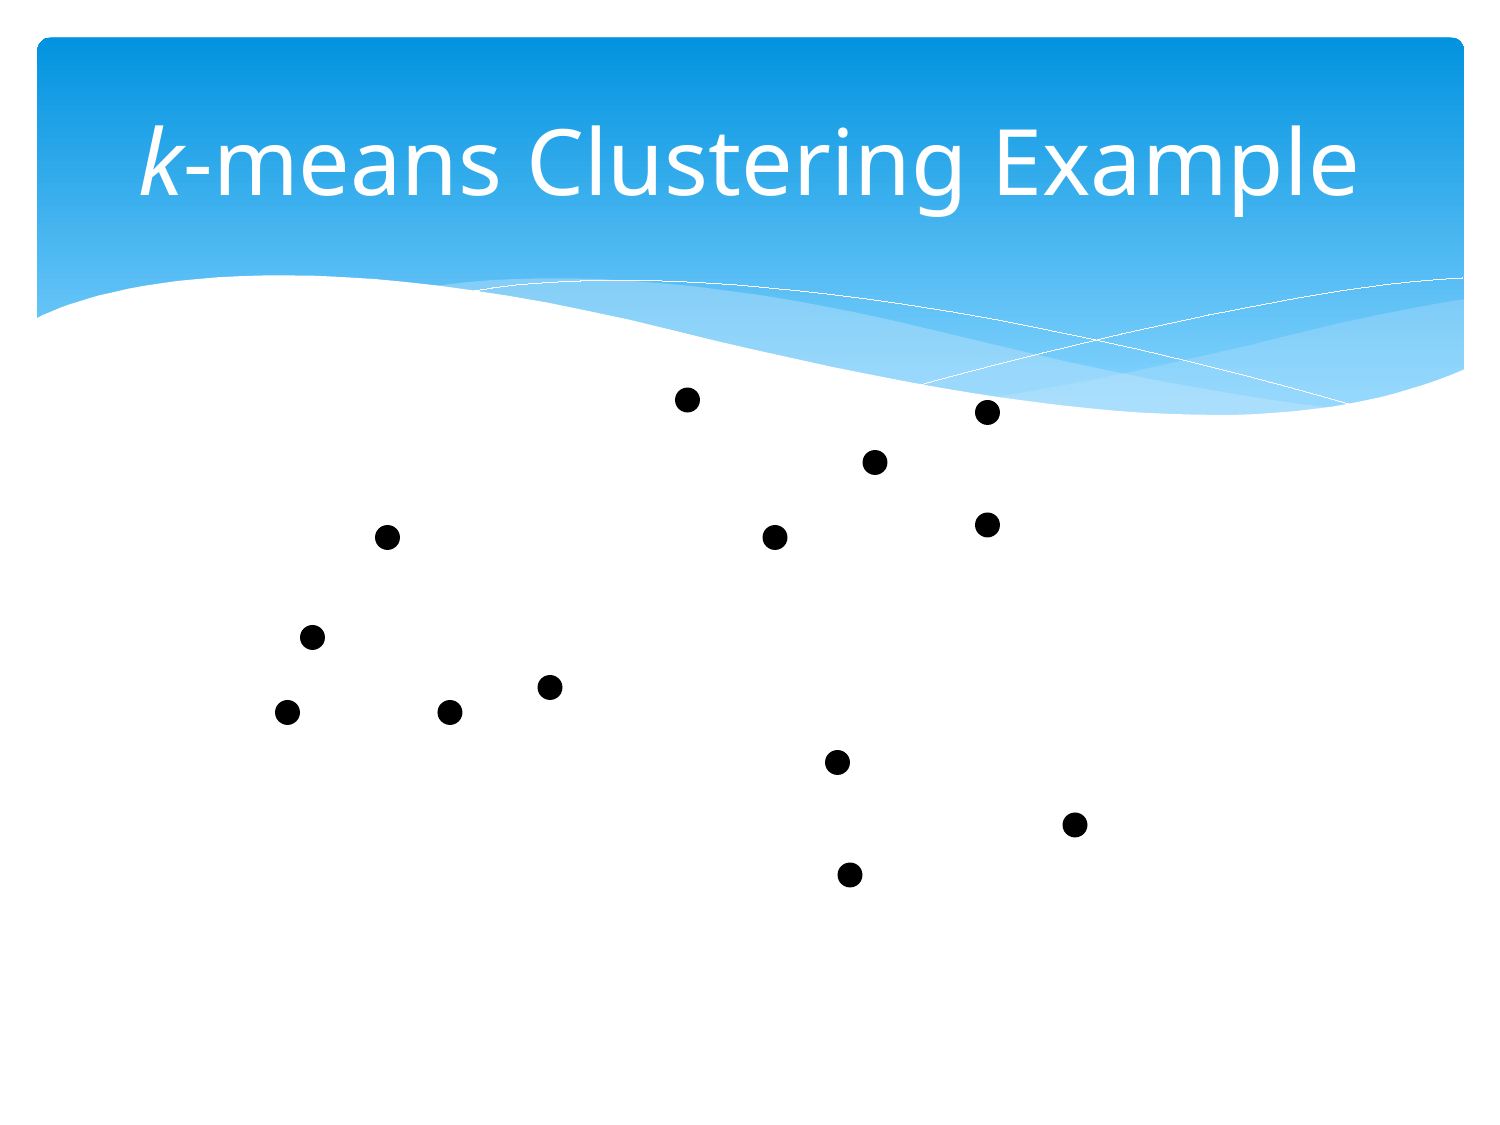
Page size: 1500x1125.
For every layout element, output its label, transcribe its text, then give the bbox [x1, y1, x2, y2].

title k-means Clustering Example [75, 55, 1425, 261]
text_box [437, 699, 463, 725]
text_box [300, 624, 325, 650]
text_box [862, 450, 888, 475]
text_box [275, 699, 301, 725]
text_box [537, 675, 563, 700]
text_box [975, 512, 1000, 538]
text_box [675, 387, 700, 413]
text_box [837, 862, 863, 888]
text_box [975, 399, 1000, 425]
text_box [1062, 812, 1088, 838]
text_box [762, 525, 788, 550]
text_box [825, 750, 850, 775]
text_box [375, 525, 400, 550]
